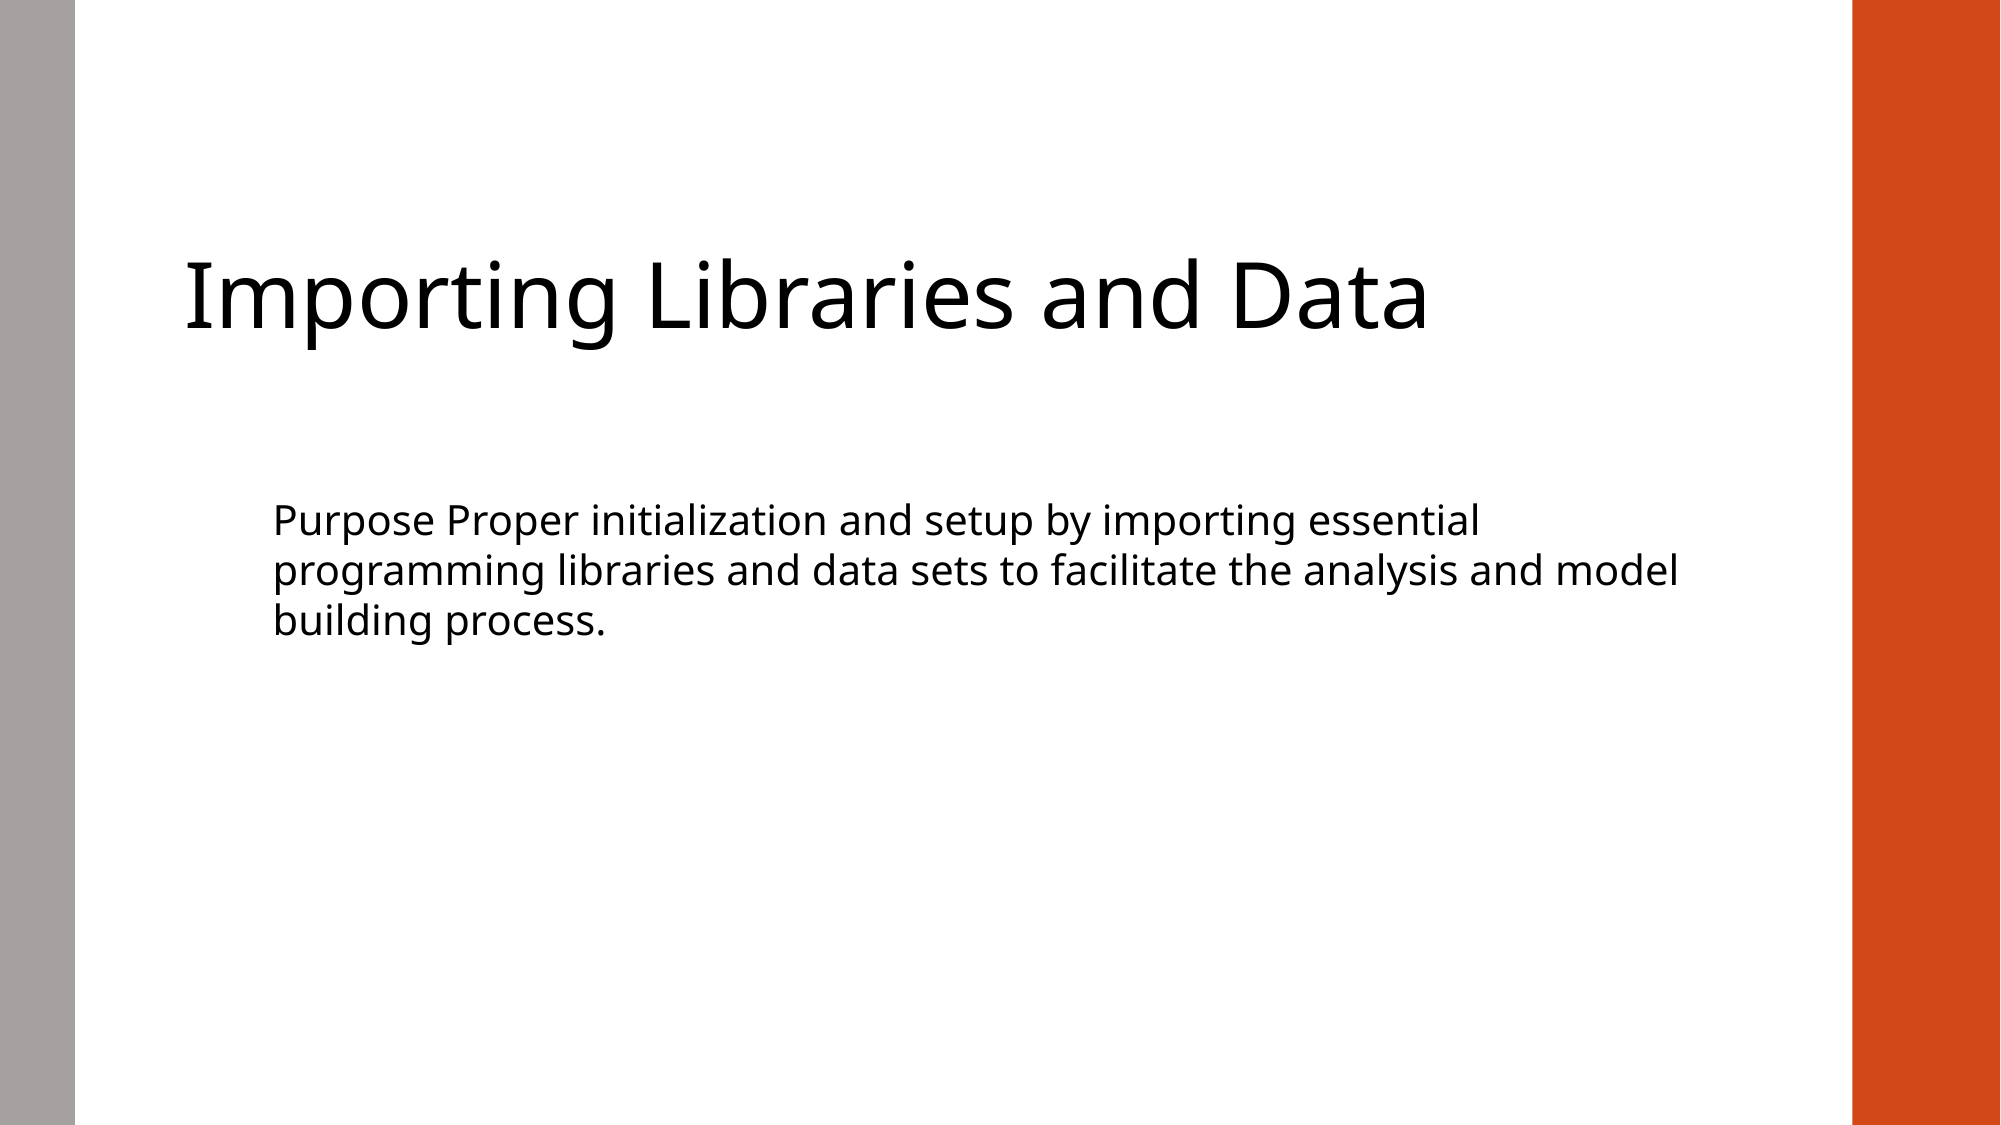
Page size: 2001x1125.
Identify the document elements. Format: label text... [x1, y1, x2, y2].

text_box Purpose Proper initialization and setup by importing essential programming libraries and data sets to facilitate the analysis and model building process. [257, 486, 1736, 652]
text_box Importing Libraries and Data [169, 229, 1448, 354]
